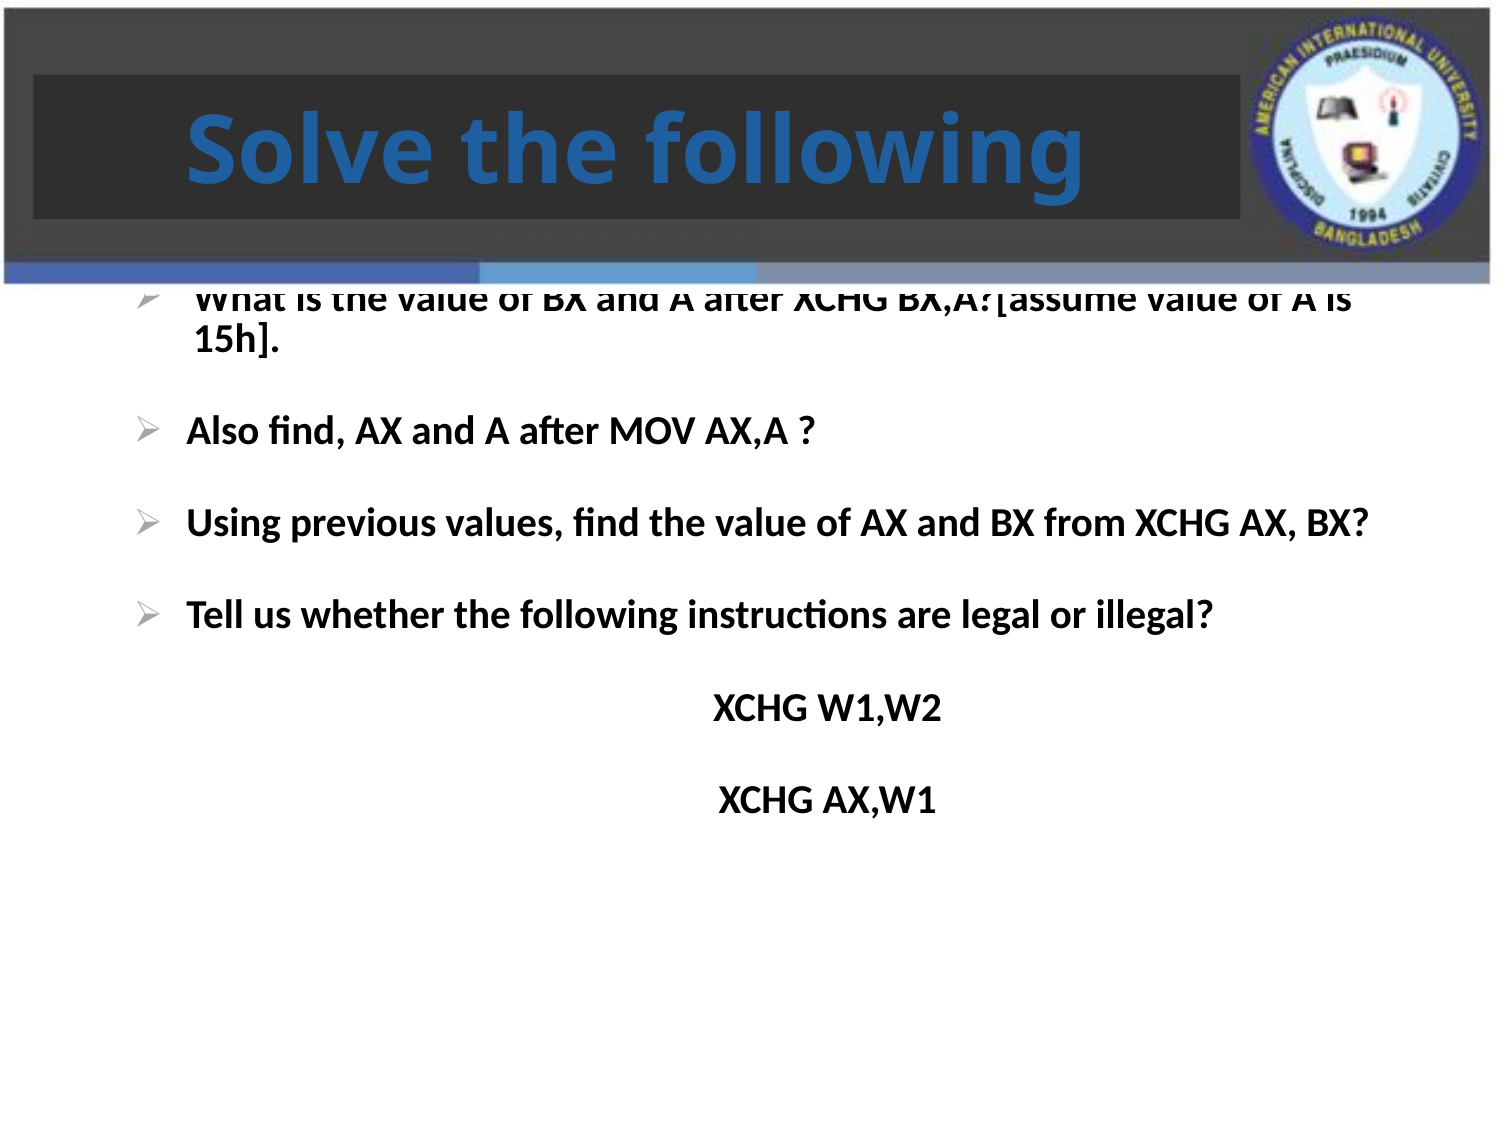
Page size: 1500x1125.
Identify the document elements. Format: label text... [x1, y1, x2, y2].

picture [0, 0, 1500, 294]
list What is the value of BX and A after XCHG BX,A?[assume value of A is 15h]. Also find, AX and A after MOV AX,A ? Using previous values, find the value of AX and BX from XCHG AX, BX? Tell us whether the following instructions are legal or illegal? XCHG W1,W2 XCHG AX,W1 [118, 307, 1451, 1051]
